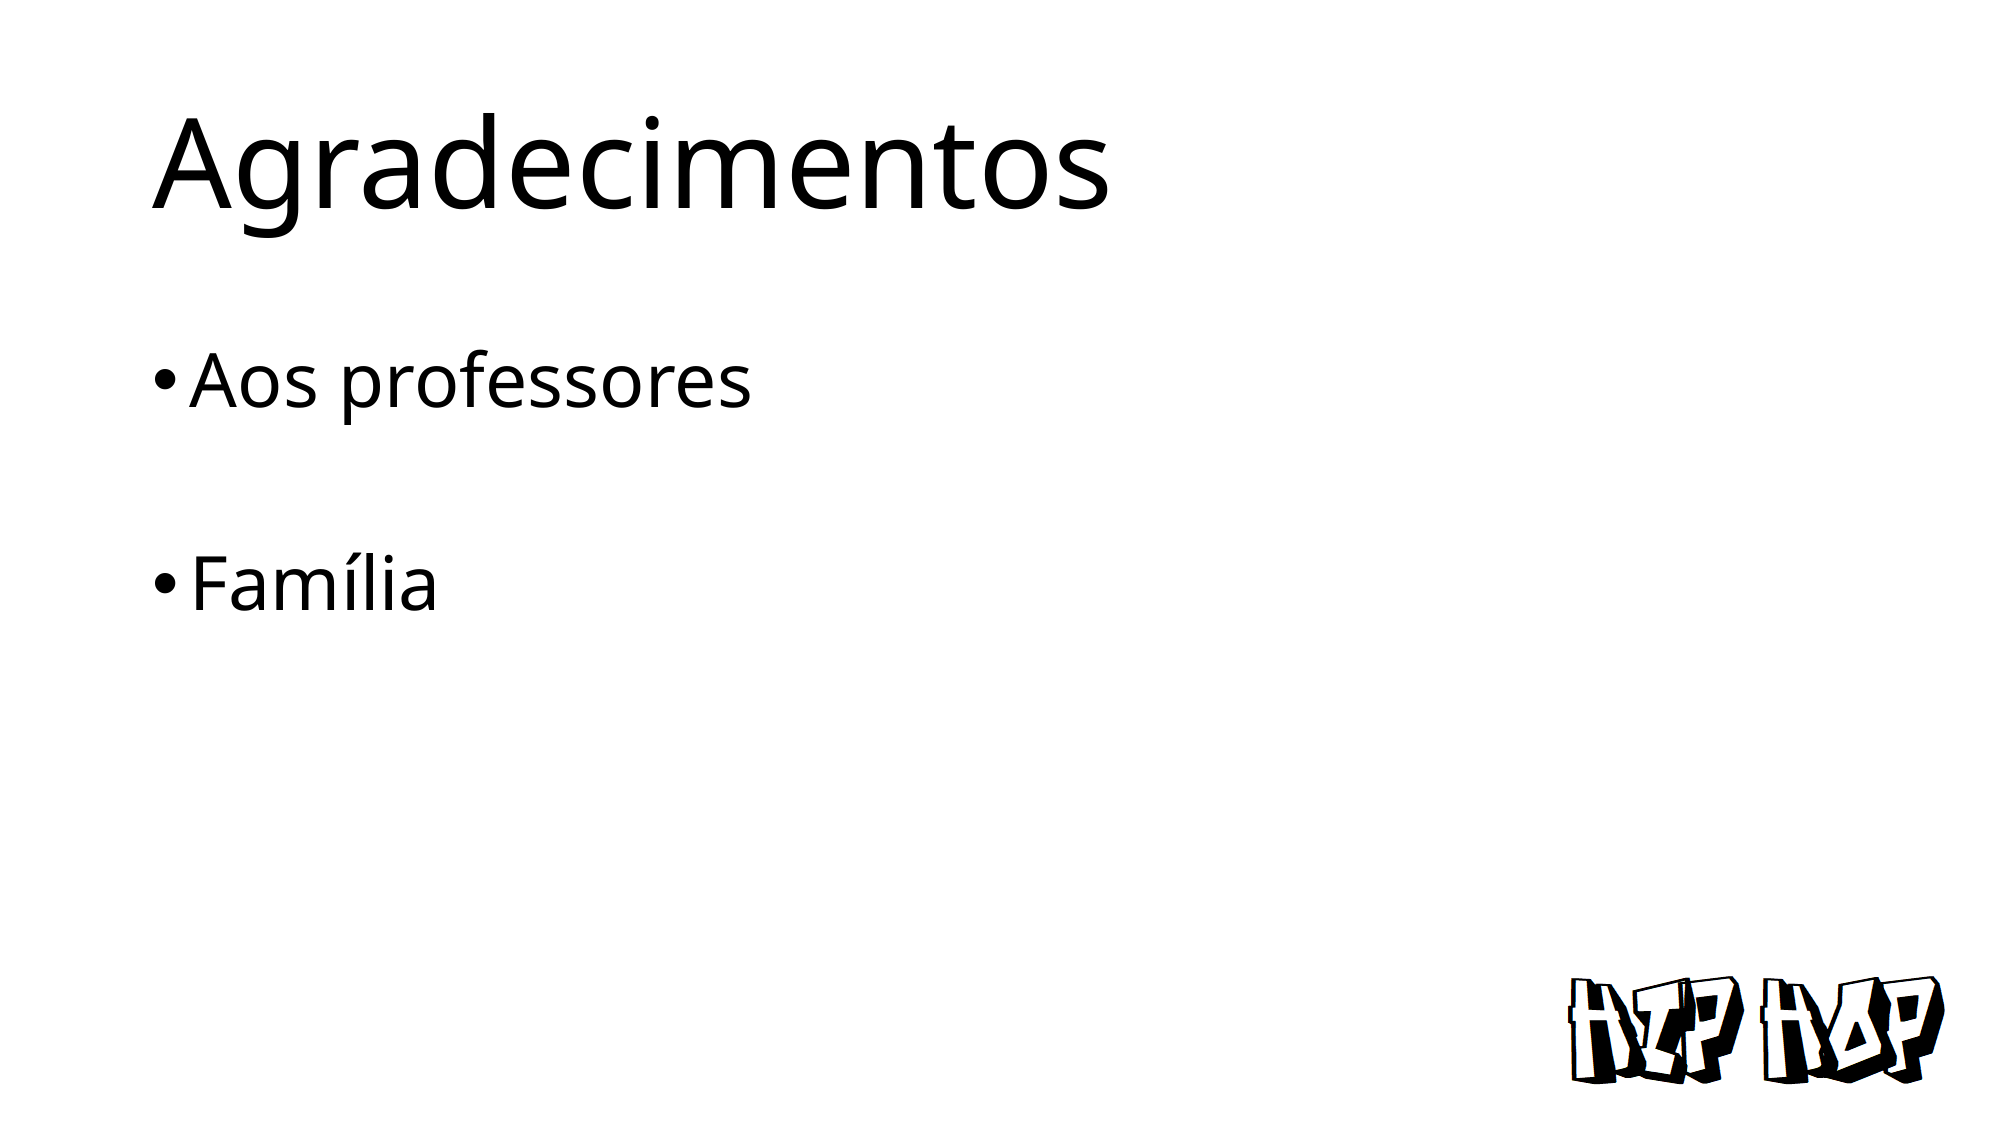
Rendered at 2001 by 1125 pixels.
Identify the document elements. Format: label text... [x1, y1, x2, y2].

title Agradecimentos [137, 59, 1863, 278]
list Aos professores Família [137, 334, 1863, 1049]
picture [1555, 964, 1945, 1092]
